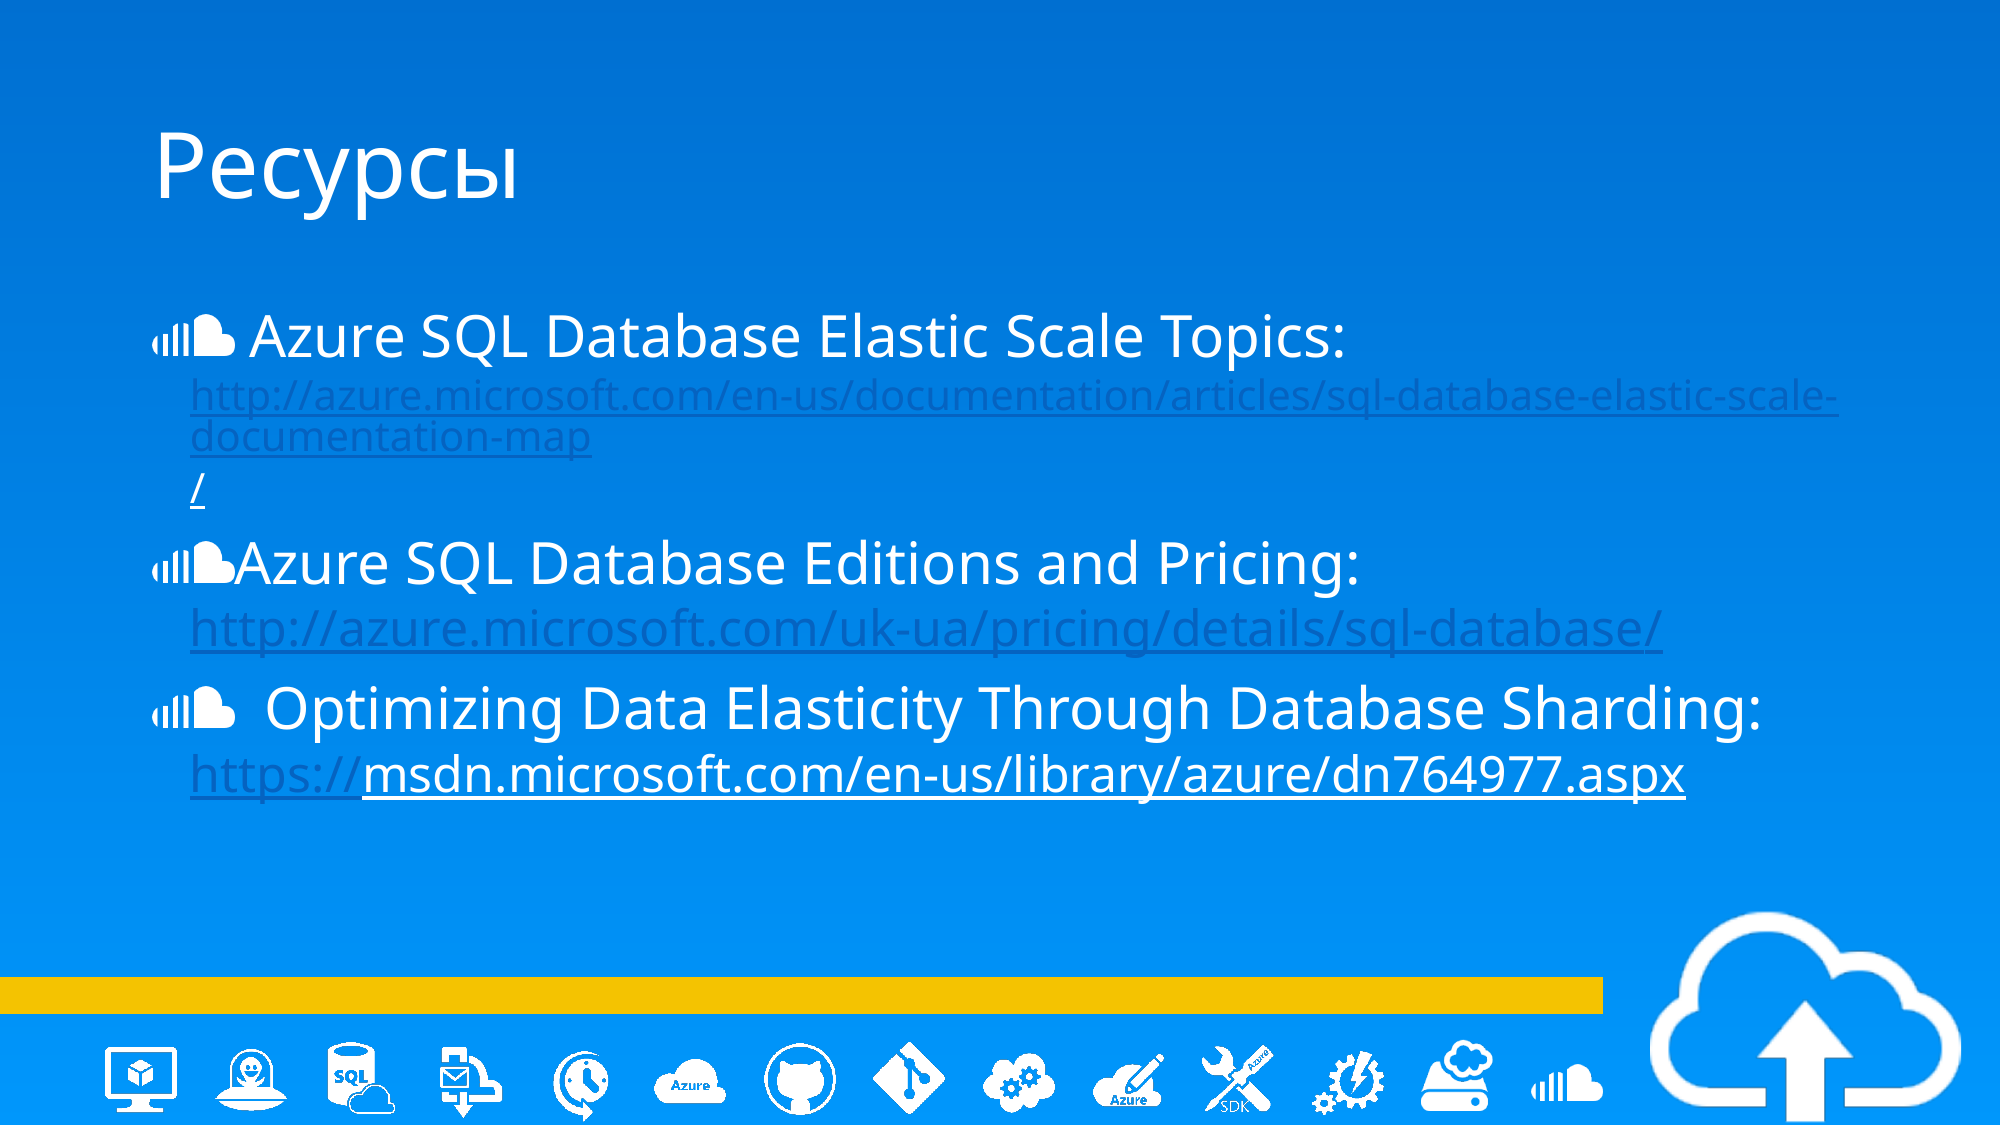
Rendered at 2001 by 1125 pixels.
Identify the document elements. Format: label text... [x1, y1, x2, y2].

picture [1202, 1042, 1274, 1114]
picture [545, 1051, 616, 1122]
list Azure SQL Database Elastic Scale Topics: http://azure.microsoft.com/en-us/documentation/articles/sql-database-elastic-scale-documentation-map/ Azure SQL Database Editions and Pricing: http://azure.microsoft.com/uk-ua/pricing/details/sql-database/ Optimizing Data Elasticity Through Database Sharding: https://msdn.microsoft.com/en-us/library/azure/dn764977.aspx [137, 299, 1863, 944]
picture [1531, 1064, 1603, 1101]
picture [1421, 1039, 1493, 1111]
picture [654, 1045, 726, 1117]
picture [1312, 1047, 1384, 1118]
picture [983, 1047, 1055, 1118]
title Ресурсы [137, 59, 1863, 278]
picture [215, 1044, 287, 1115]
picture [1093, 1044, 1164, 1116]
picture [152, 541, 235, 583]
picture [435, 1047, 507, 1118]
picture [764, 1043, 836, 1115]
picture [152, 314, 235, 356]
picture [325, 1042, 397, 1114]
picture [105, 1044, 177, 1115]
picture [152, 686, 235, 728]
picture [873, 1042, 945, 1114]
picture [1650, 864, 1962, 1125]
